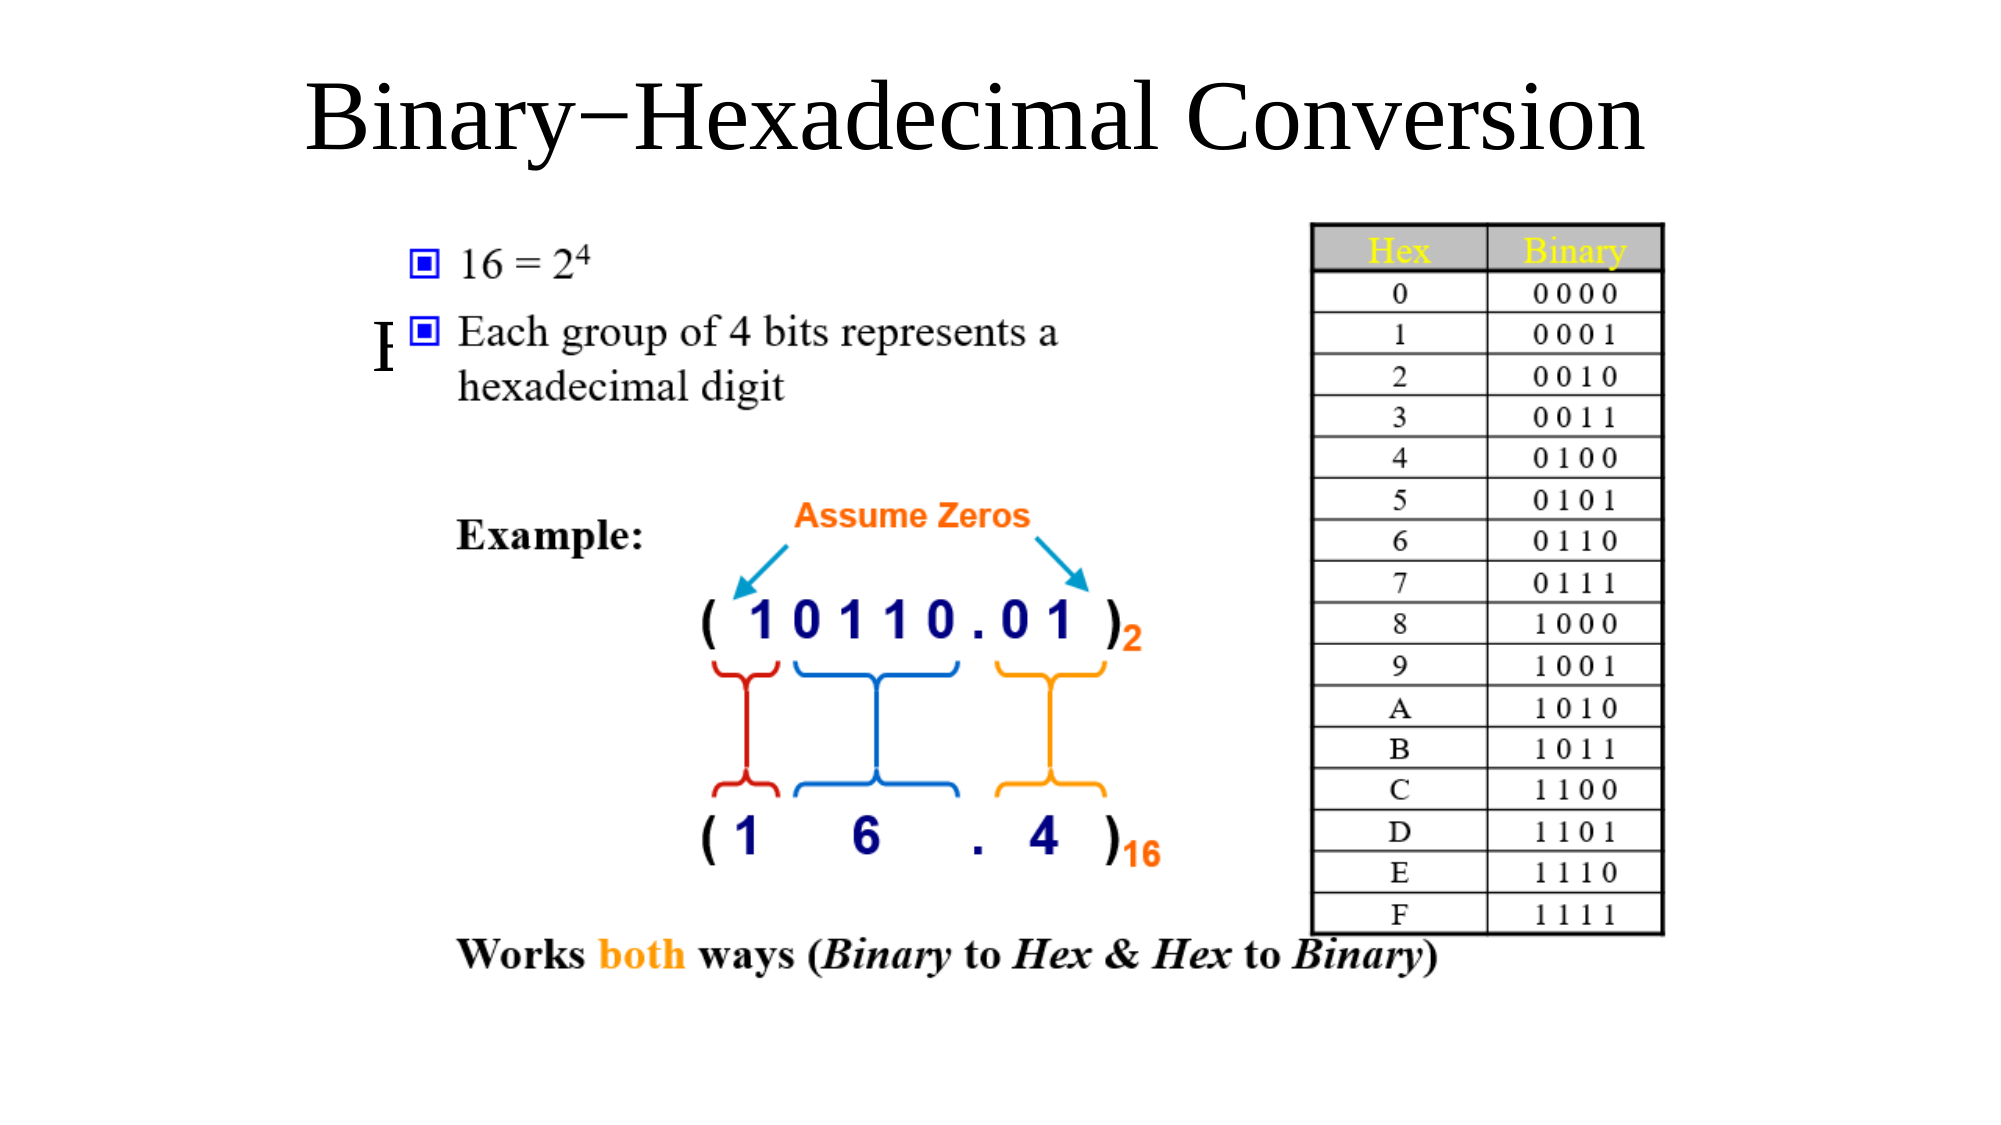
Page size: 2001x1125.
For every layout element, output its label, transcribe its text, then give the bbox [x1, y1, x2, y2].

picture [393, 210, 1692, 986]
title Binary−Hexadecimal Conversion [226, 73, 1727, 179]
subtitle Prof. Dr. Muhammad Shahin Uddin Email: muhammad.uddin@northsouth.edu Out Ashraful.sarker@nort [187, 197, 1836, 1047]
